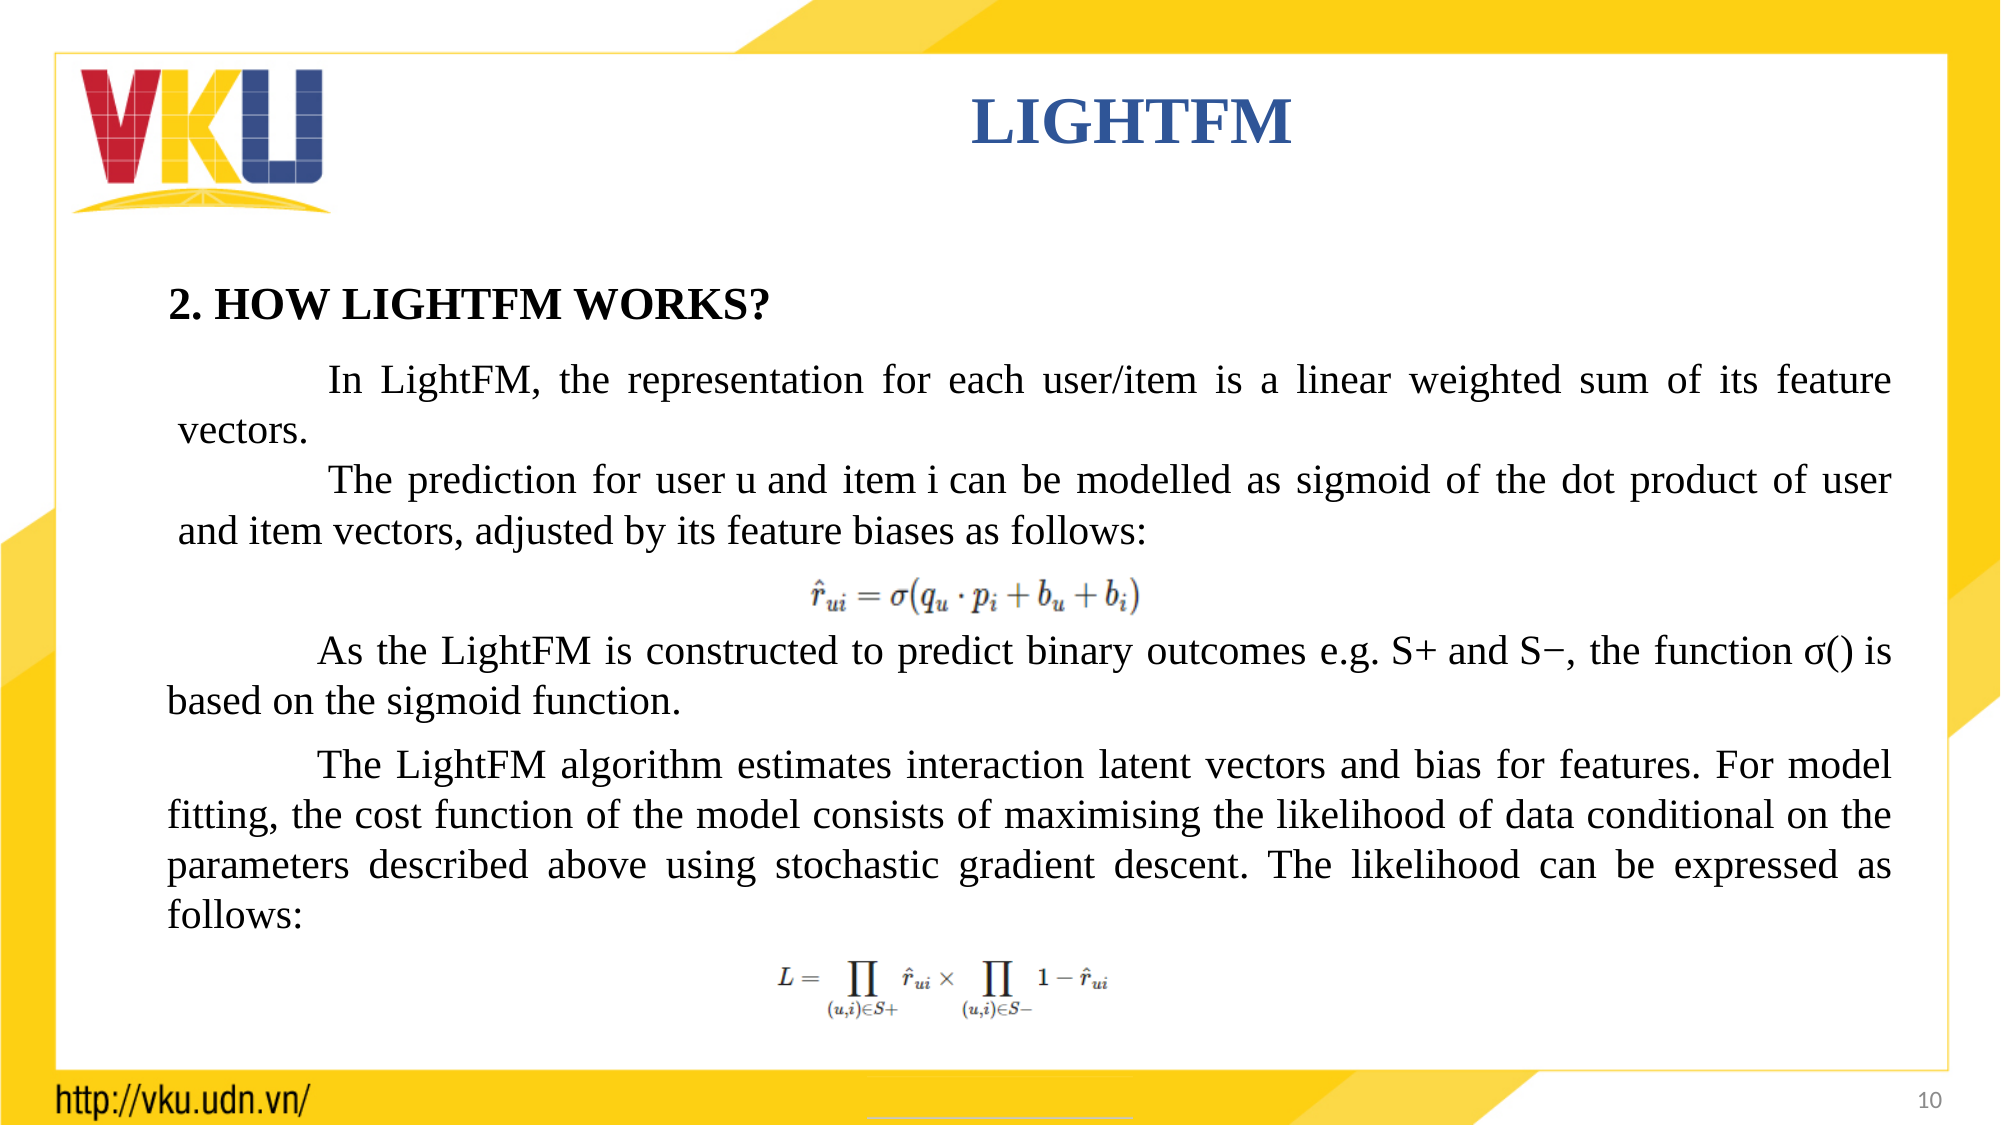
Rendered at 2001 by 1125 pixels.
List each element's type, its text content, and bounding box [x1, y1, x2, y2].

title LIGHTFM [356, 59, 1909, 184]
text_box In LightFM, the representation for each user/item is a linear weighted sum of its feature vectors. The prediction for user u and item i can be modelled as sigmoid of the dot product of user and item vectors, adjusted by its feature biases as follows: [163, 344, 1909, 560]
picture [0, 0, 2001, 1125]
text_box The LightFM algorithm estimates interaction latent vectors and bias for features. For model fitting, the cost function of the model consists of maximising the likelihood of data conditional on the parameters described above using stochastic gradient descent. The likelihood can be expressed as follows: [152, 729, 1909, 945]
text_box As the LightFM is constructed to predict binary outcomes e.g. S+ and S−, the function σ() is based on the sigmoid function. [152, 615, 1909, 729]
text_box 2. HOW LIGHTFM WORKS? [153, 265, 787, 336]
slide_number 10 [1507, 1071, 1958, 1125]
